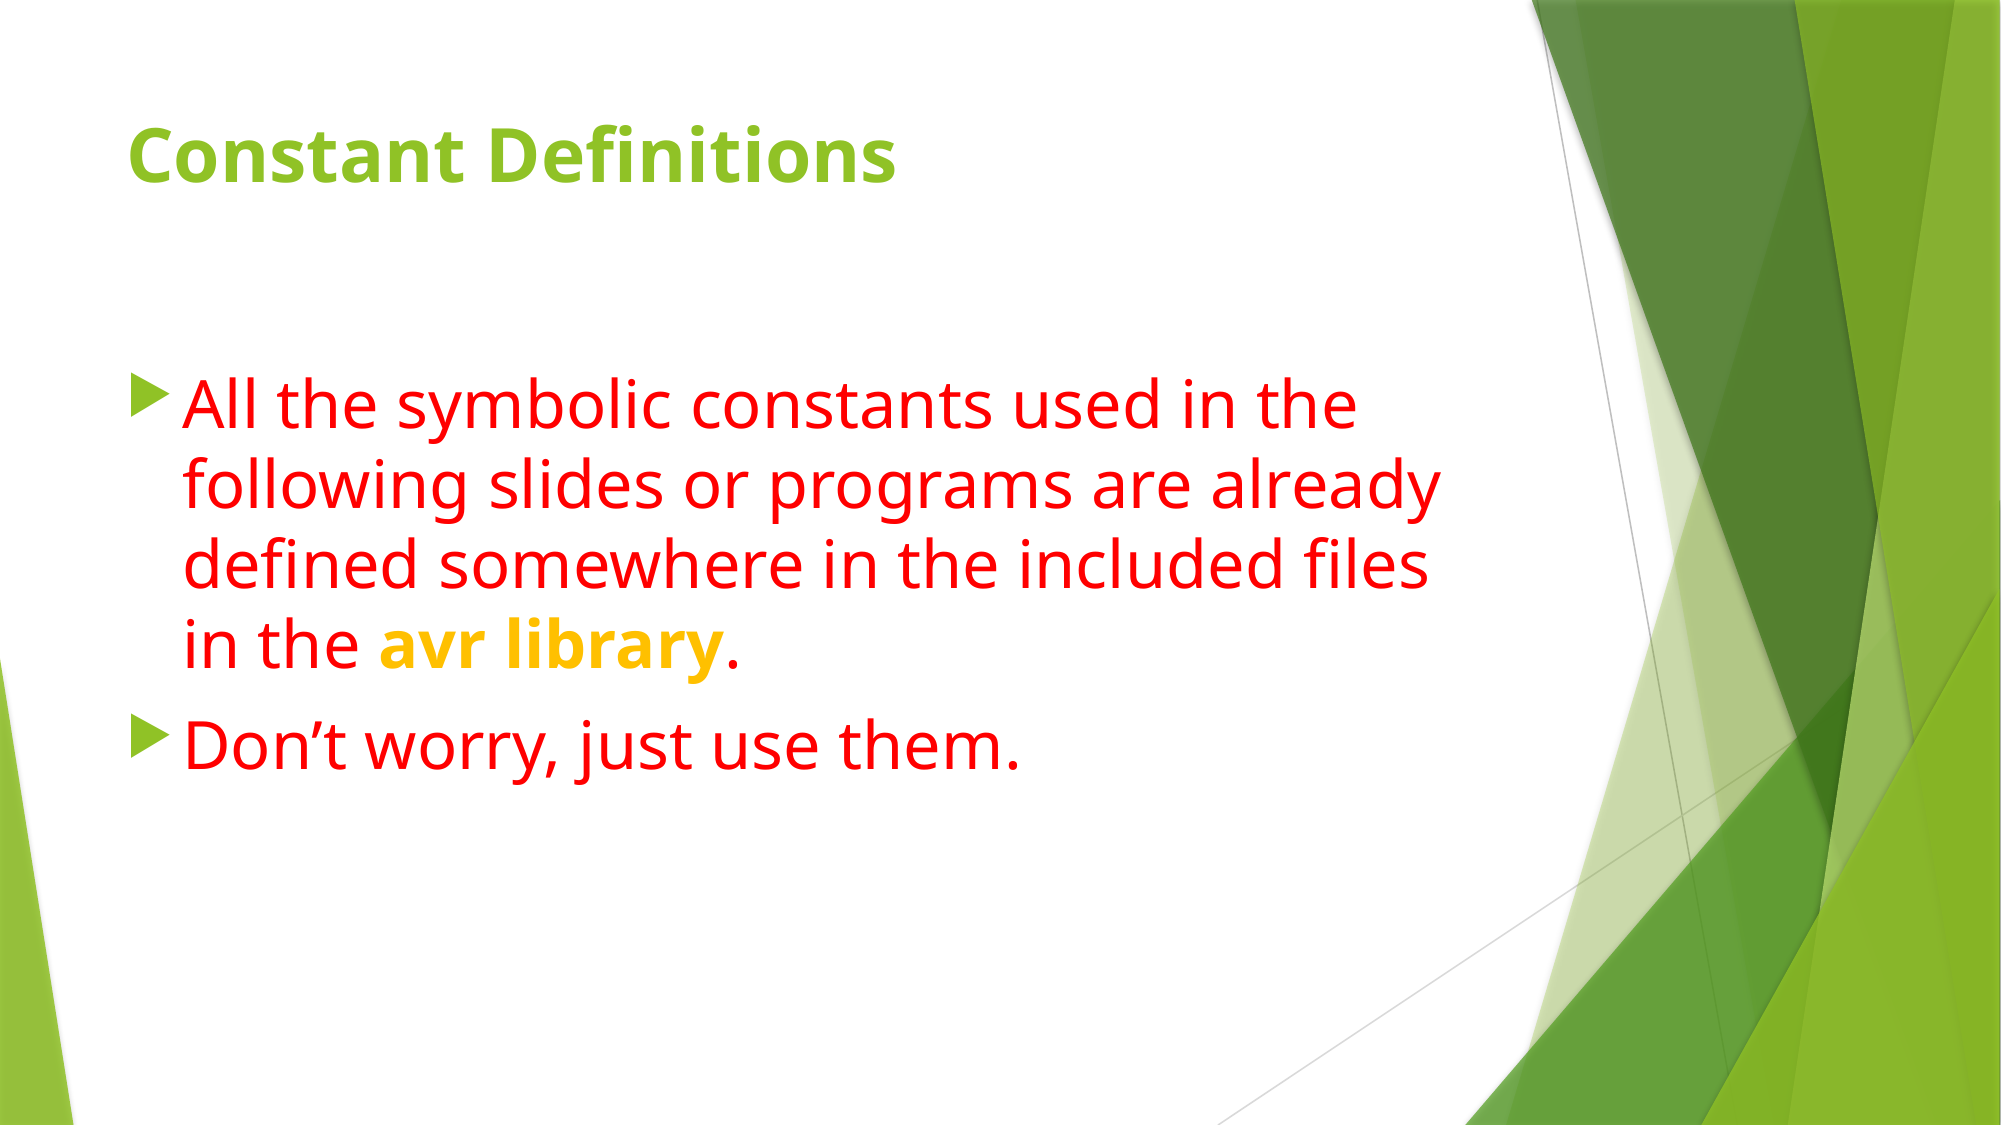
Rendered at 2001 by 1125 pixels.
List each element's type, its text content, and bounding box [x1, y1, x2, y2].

list All the symbolic constants used in the following slides or programs are already defined somewhere in the included files in the avr library. Don’t worry, just use them. [111, 354, 1522, 992]
title Constant Definitions [111, 99, 1522, 317]
